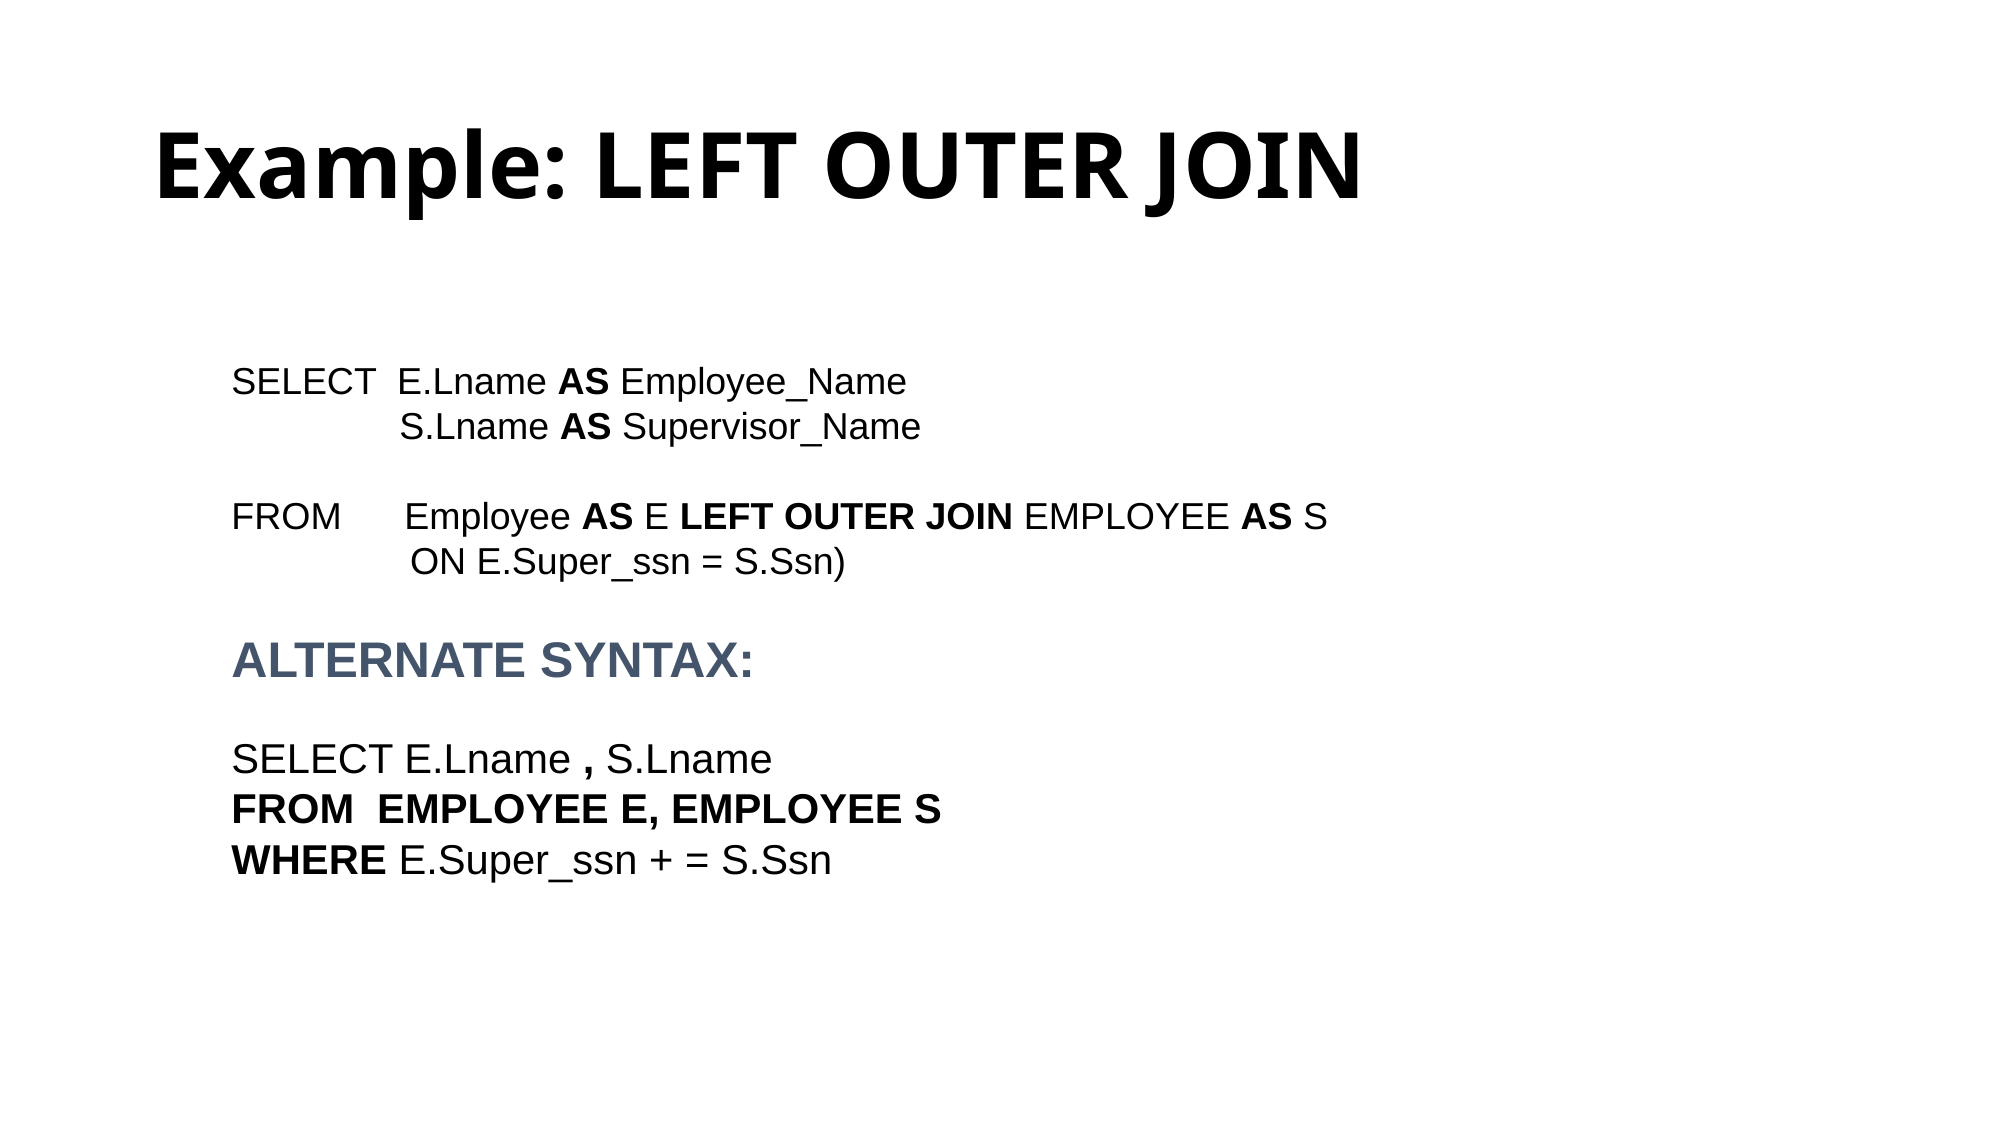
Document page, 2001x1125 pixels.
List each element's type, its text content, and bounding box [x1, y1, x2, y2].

text_box SELECT E.Lname AS Employee_Name S.Lname AS Supervisor_Name FROM Employee AS E LEFT OUTER JOIN EMPLOYEE AS S ON E.Super_ssn = S.Ssn) ALTERNATE SYNTAX: SELECT E.Lname , S.Lname FROM EMPLOYEE E, EMPLOYEE S WHERE E.Super_ssn + = S.Ssn [216, 349, 1767, 1030]
title Example: LEFT OUTER JOIN [137, 59, 1863, 278]
